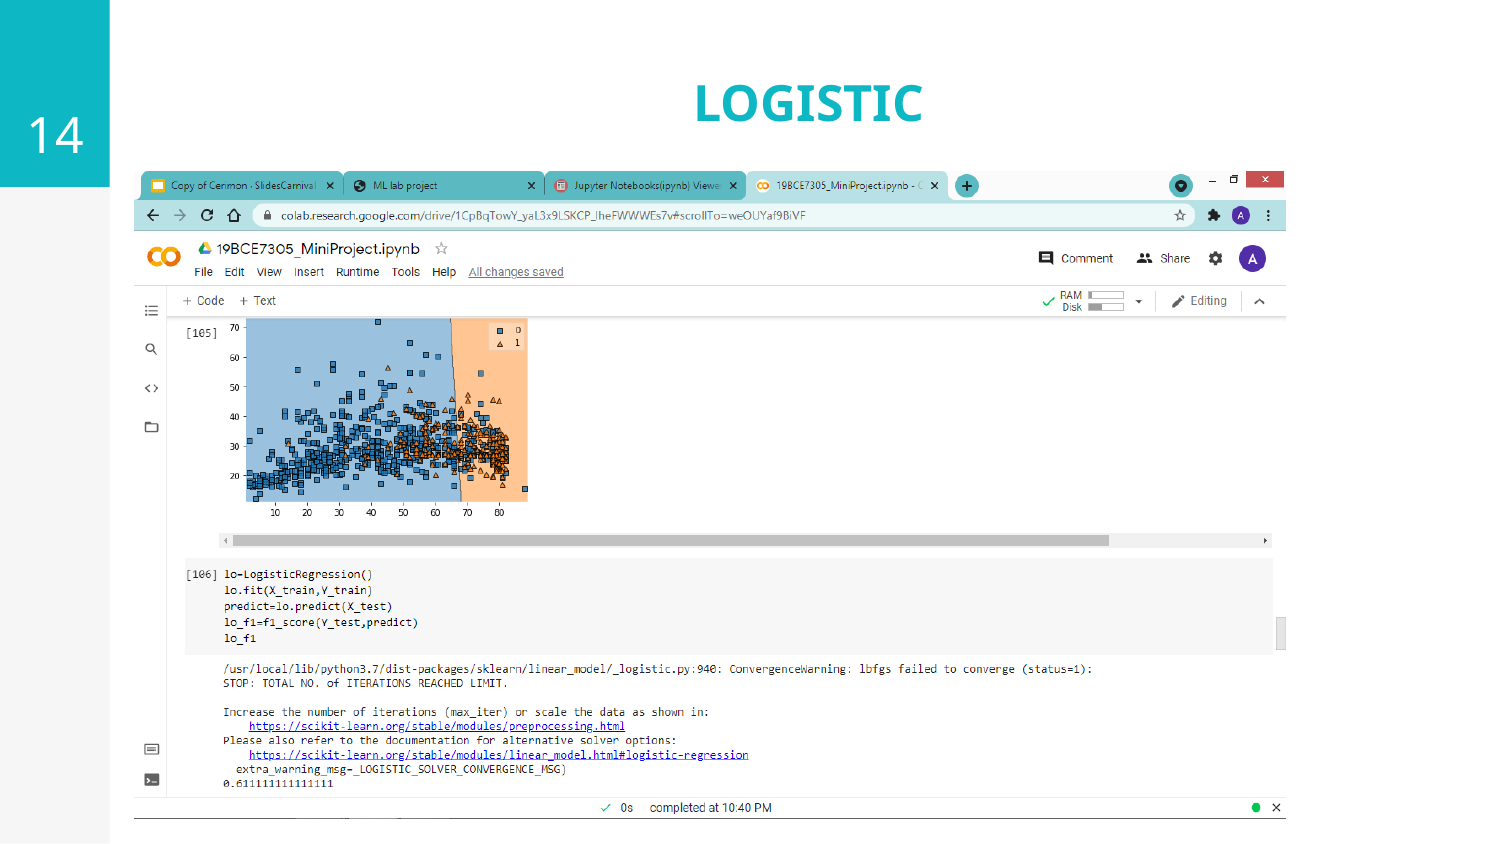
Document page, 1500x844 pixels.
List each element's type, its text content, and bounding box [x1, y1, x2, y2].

picture [134, 171, 1286, 819]
title LOGISTIC [138, 38, 1479, 147]
slide_number 14 [0, 0, 110, 187]
